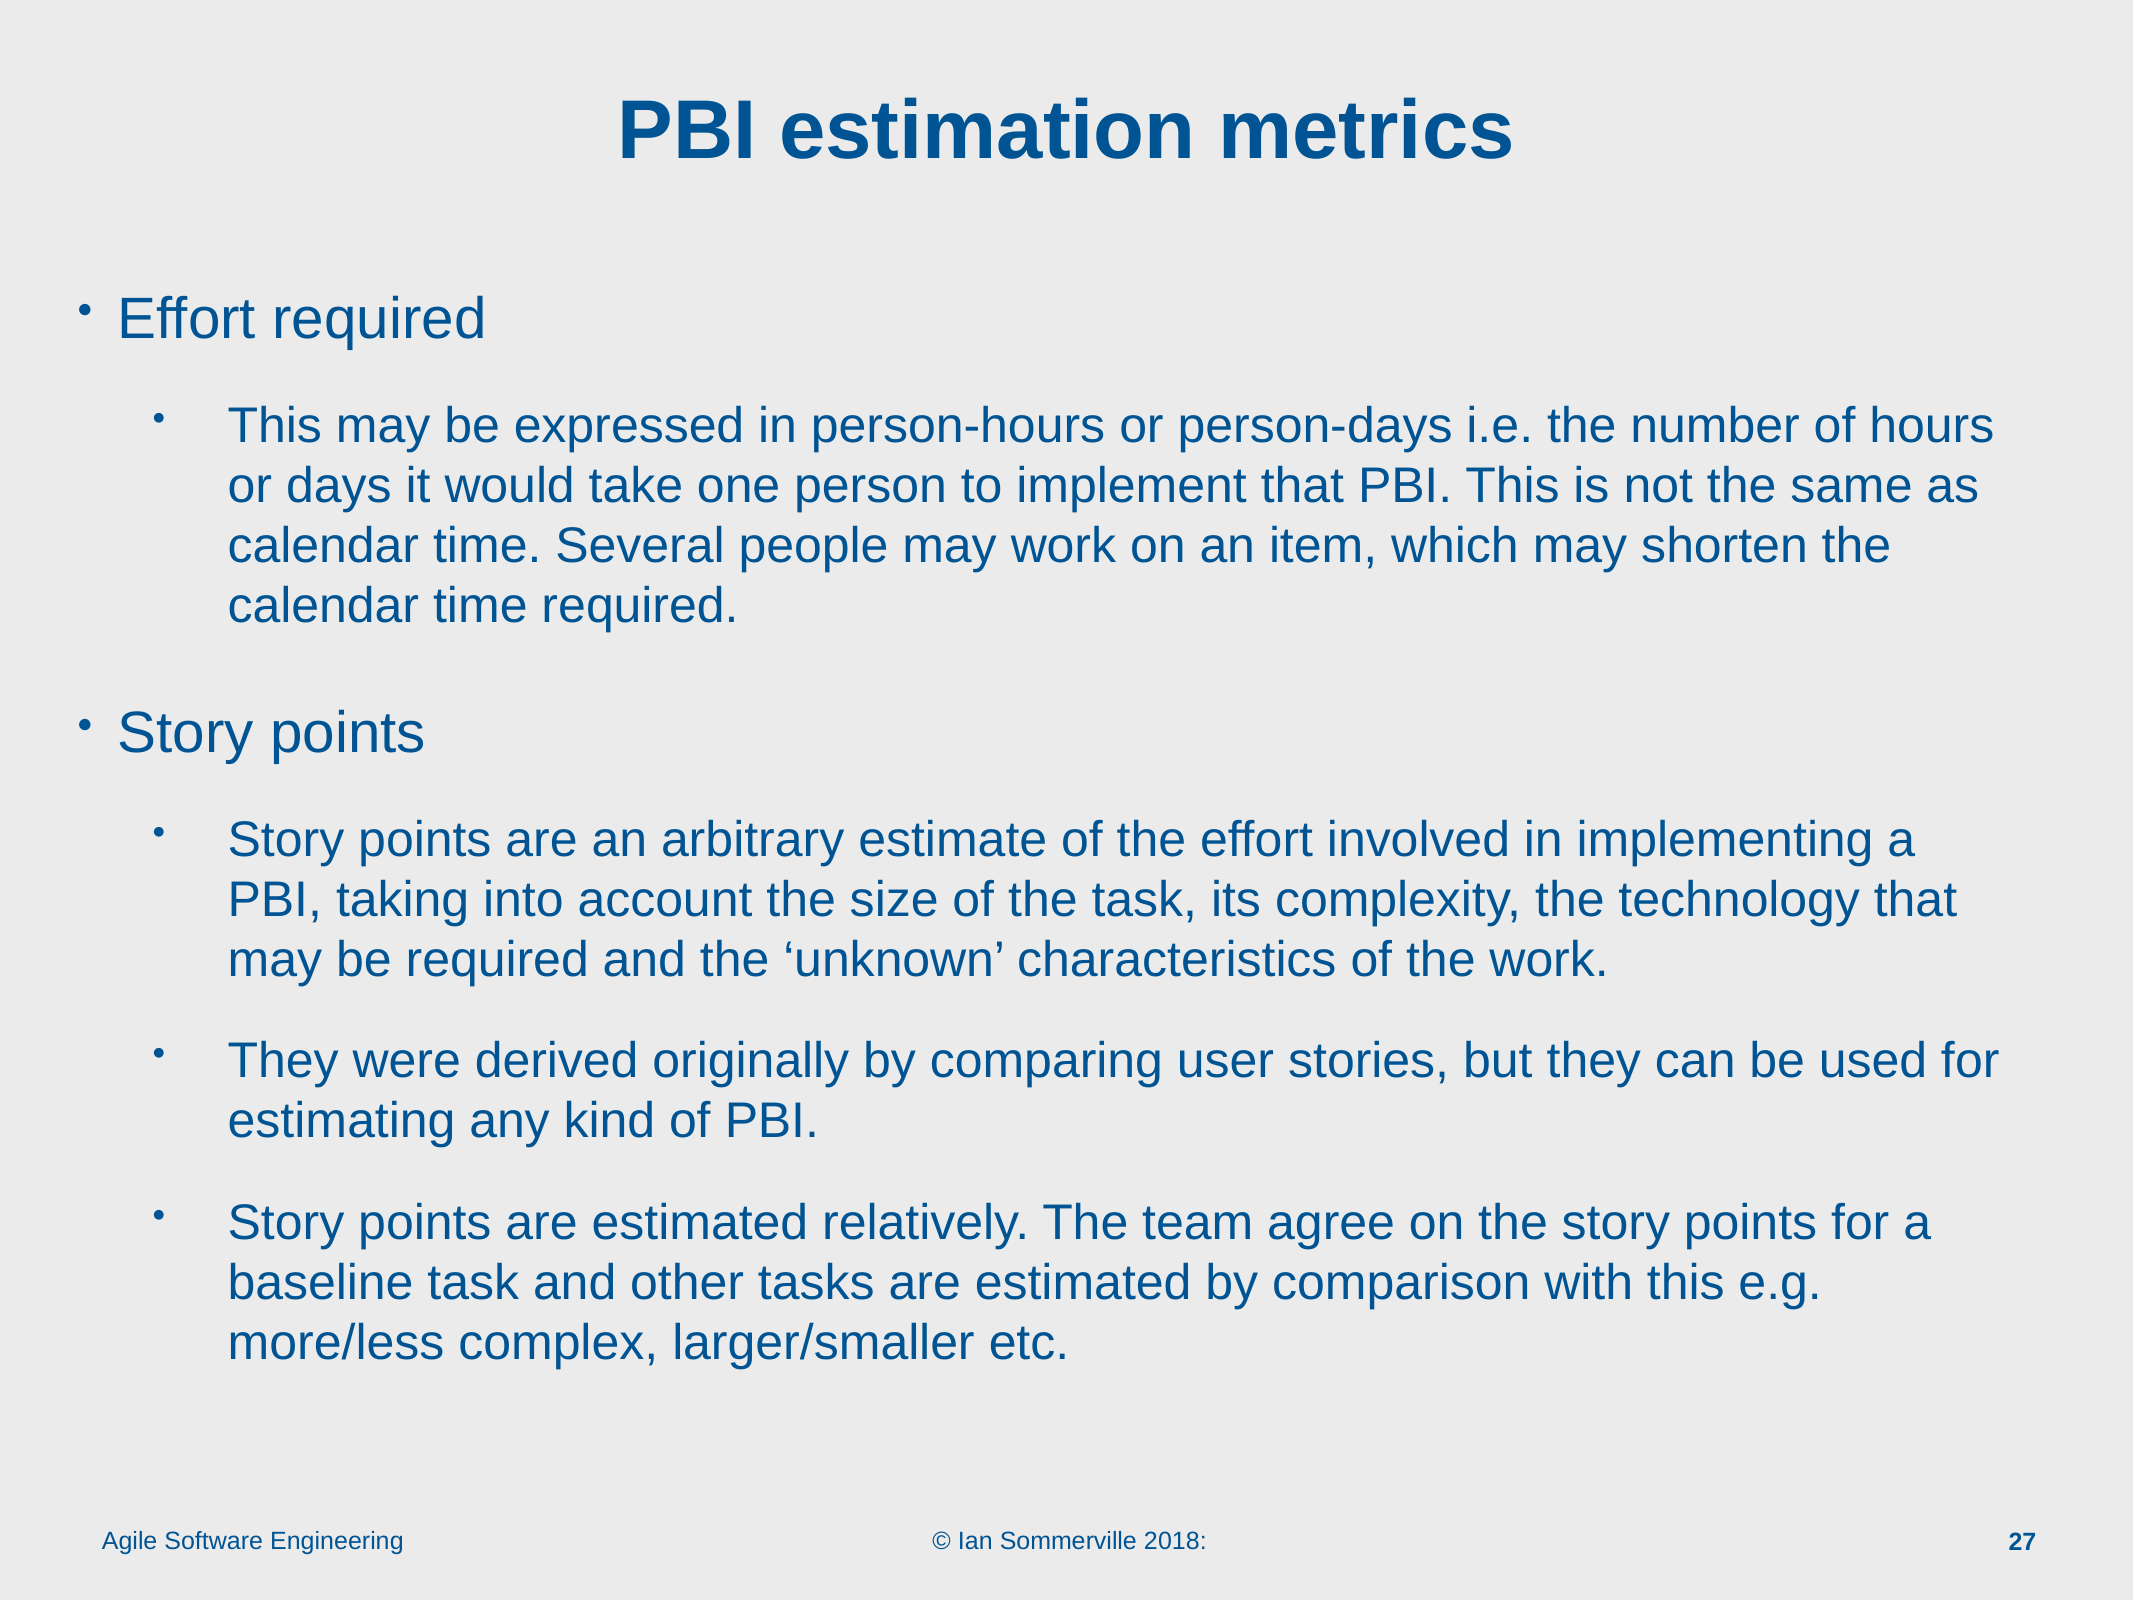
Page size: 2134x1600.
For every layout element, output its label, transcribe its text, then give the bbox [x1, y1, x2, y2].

slide_number 27 [1997, 1516, 2046, 1563]
list Effort required This may be expressed in person-hours or person-days i.e. the number of hours or days it would take one person to implement that PBI. This is not the same as calendar time. Several people may work on an item, which may shorten the calendar time required. Story points Story points are an arbitrary estimate of the effort involved in implementing a PBI, taking into account the size of the task, its complexity, the technology that may be required and the ‘unknown’ characteristics of the work. They were derived originally by comparing user stories, but they can be used for estimating any kind of PBI. Story points are estimated relatively. The team agree on the story points for a baseline task and other tasks are estimated by comparison with this e.g. more/less complex, larger/smaller etc. [68, 271, 2016, 1454]
title PBI estimation metrics [80, 66, 2053, 248]
